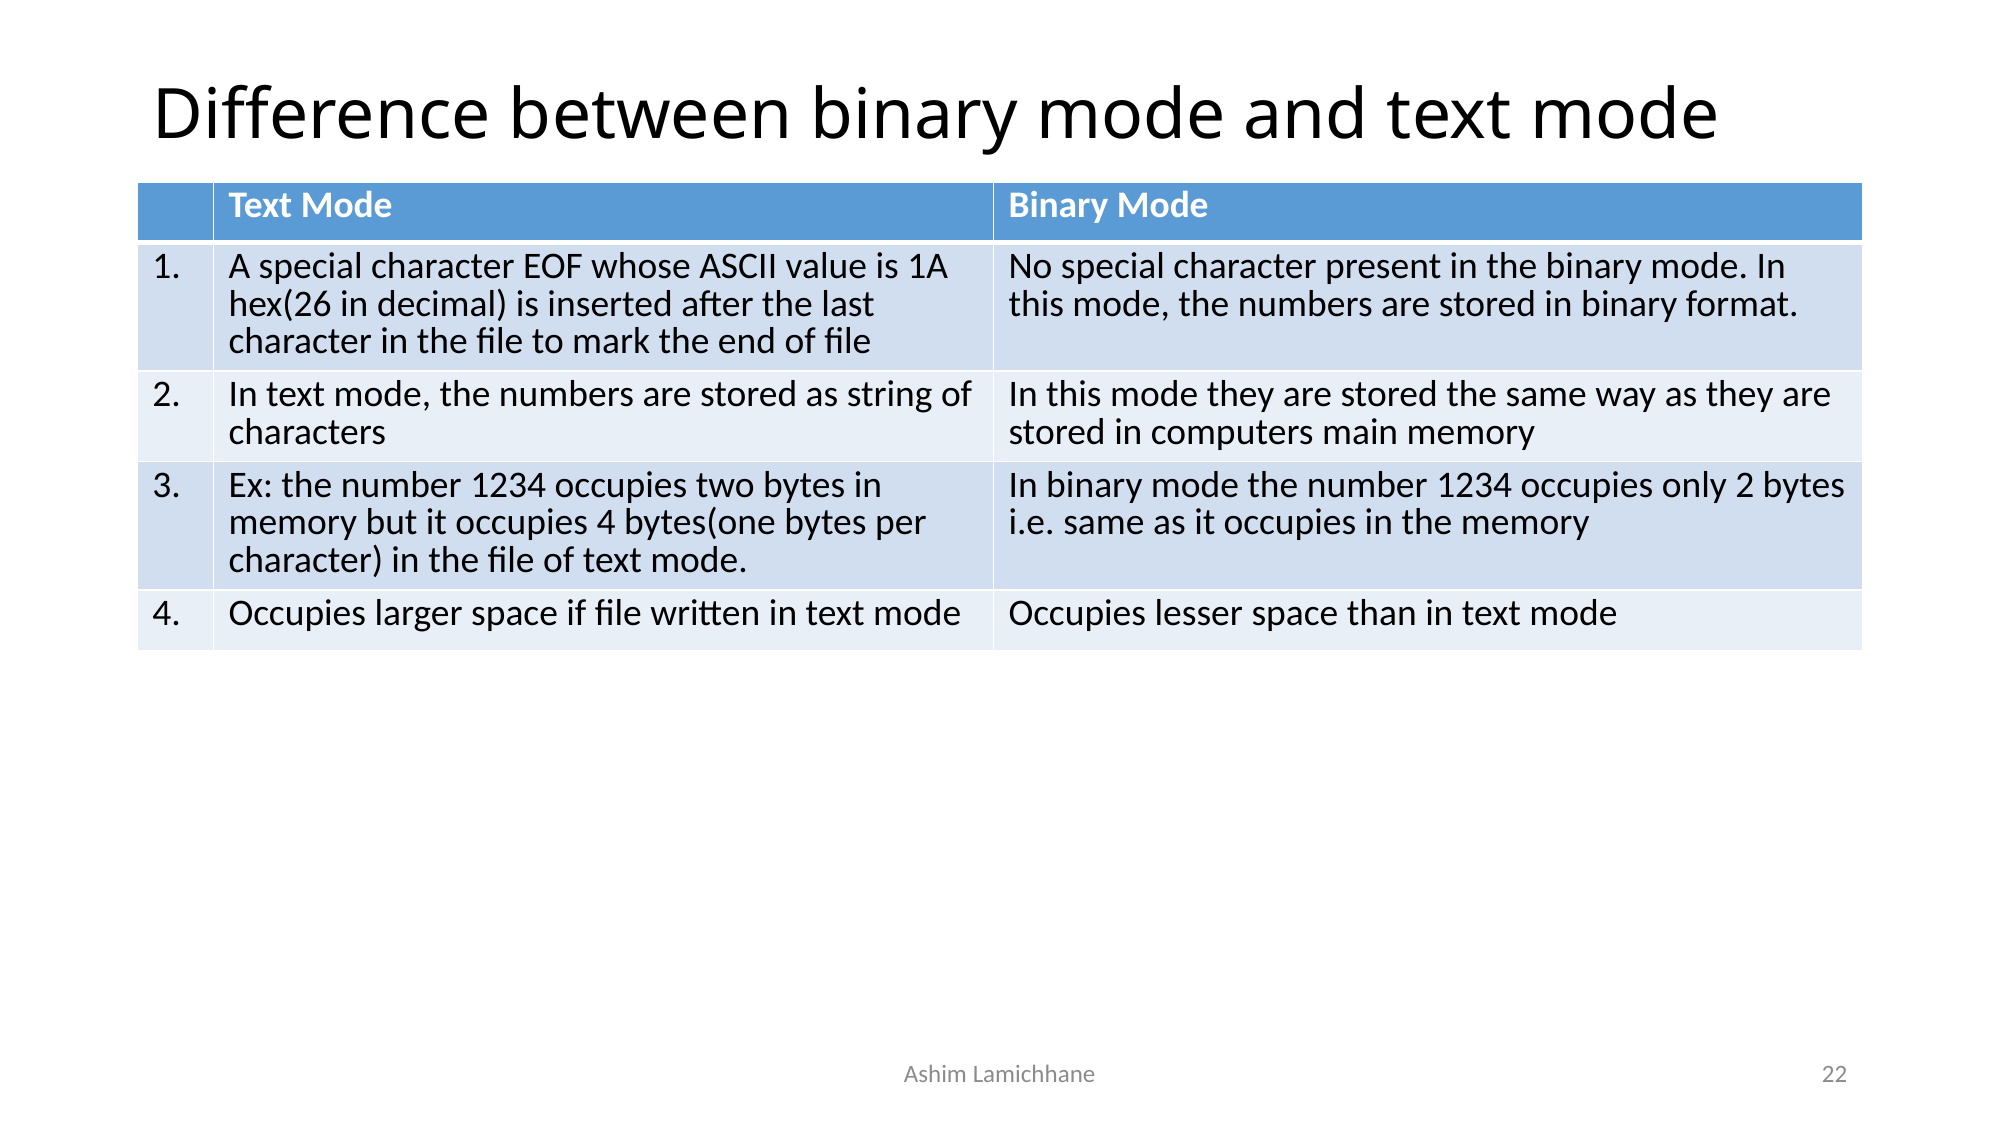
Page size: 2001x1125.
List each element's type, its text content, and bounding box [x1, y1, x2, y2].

table_cell 3. [138, 462, 213, 589]
table_cell In this mode they are stored the same way as they are stored in computers main memory [994, 372, 1862, 461]
table_header [138, 183, 213, 240]
table_cell Occupies larger space if file written in text mode [214, 591, 993, 650]
table_cell 1. [138, 245, 213, 370]
table_cell Occupies lesser space than in text mode [994, 591, 1862, 650]
footer Ashim Lamichhane [662, 1042, 1338, 1103]
table_header Binary Mode [994, 183, 1862, 240]
table_cell No special character present in the binary mode. In this mode, the numbers are stored in binary format. [994, 245, 1862, 370]
table_cell 2. [138, 372, 213, 461]
title Difference between binary mode and text mode [137, 59, 1863, 161]
table_cell A special character EOF whose ASCII value is 1A hex(26 in decimal) is inserted after the last character in the file to mark the end of file [214, 245, 993, 370]
table_cell 4. [138, 591, 213, 650]
slide_number 22 [1412, 1042, 1863, 1103]
table_cell Ex: the number 1234 occupies two bytes in memory but it occupies 4 bytes(one bytes per character) in the file of text mode. [214, 462, 993, 589]
table_cell In binary mode the number 1234 occupies only 2 bytes i.e. same as it occupies in the memory [994, 462, 1862, 589]
table_cell In text mode, the numbers are stored as string of characters [214, 372, 993, 461]
table_header Text Mode [214, 183, 993, 240]
